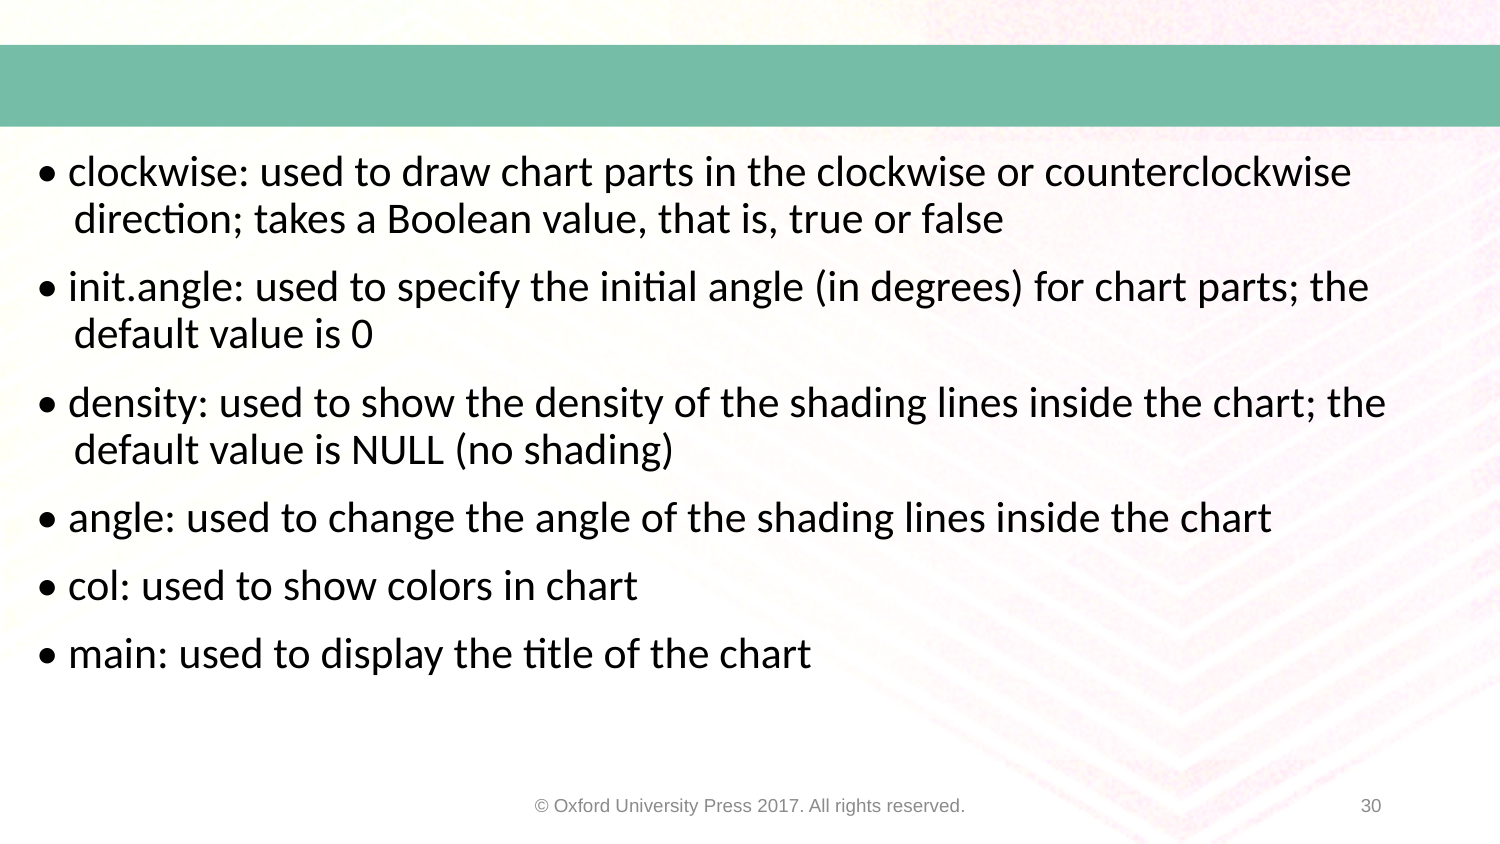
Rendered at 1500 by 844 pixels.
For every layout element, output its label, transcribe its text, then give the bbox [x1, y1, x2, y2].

slide_number 5 [1059, 782, 1397, 827]
list • clockwise: used to draw chart parts in the clockwise or counterclockwise direction; takes a Boolean value, that is, true or false • init.angle: used to specify the initial angle (in degrees) for chart parts; the default value is 0 • density: used to show the density of the shading lines inside the chart; the default value is NULL (no shading) • angle: used to change the angle of the shading lines inside the chart • col: used to show colors in chart • main: used to display the title of the chart [21, 141, 1472, 760]
title [0, 44, 1500, 127]
footer © Oxford University Press 2017. All rights reserved. [496, 782, 1004, 827]
